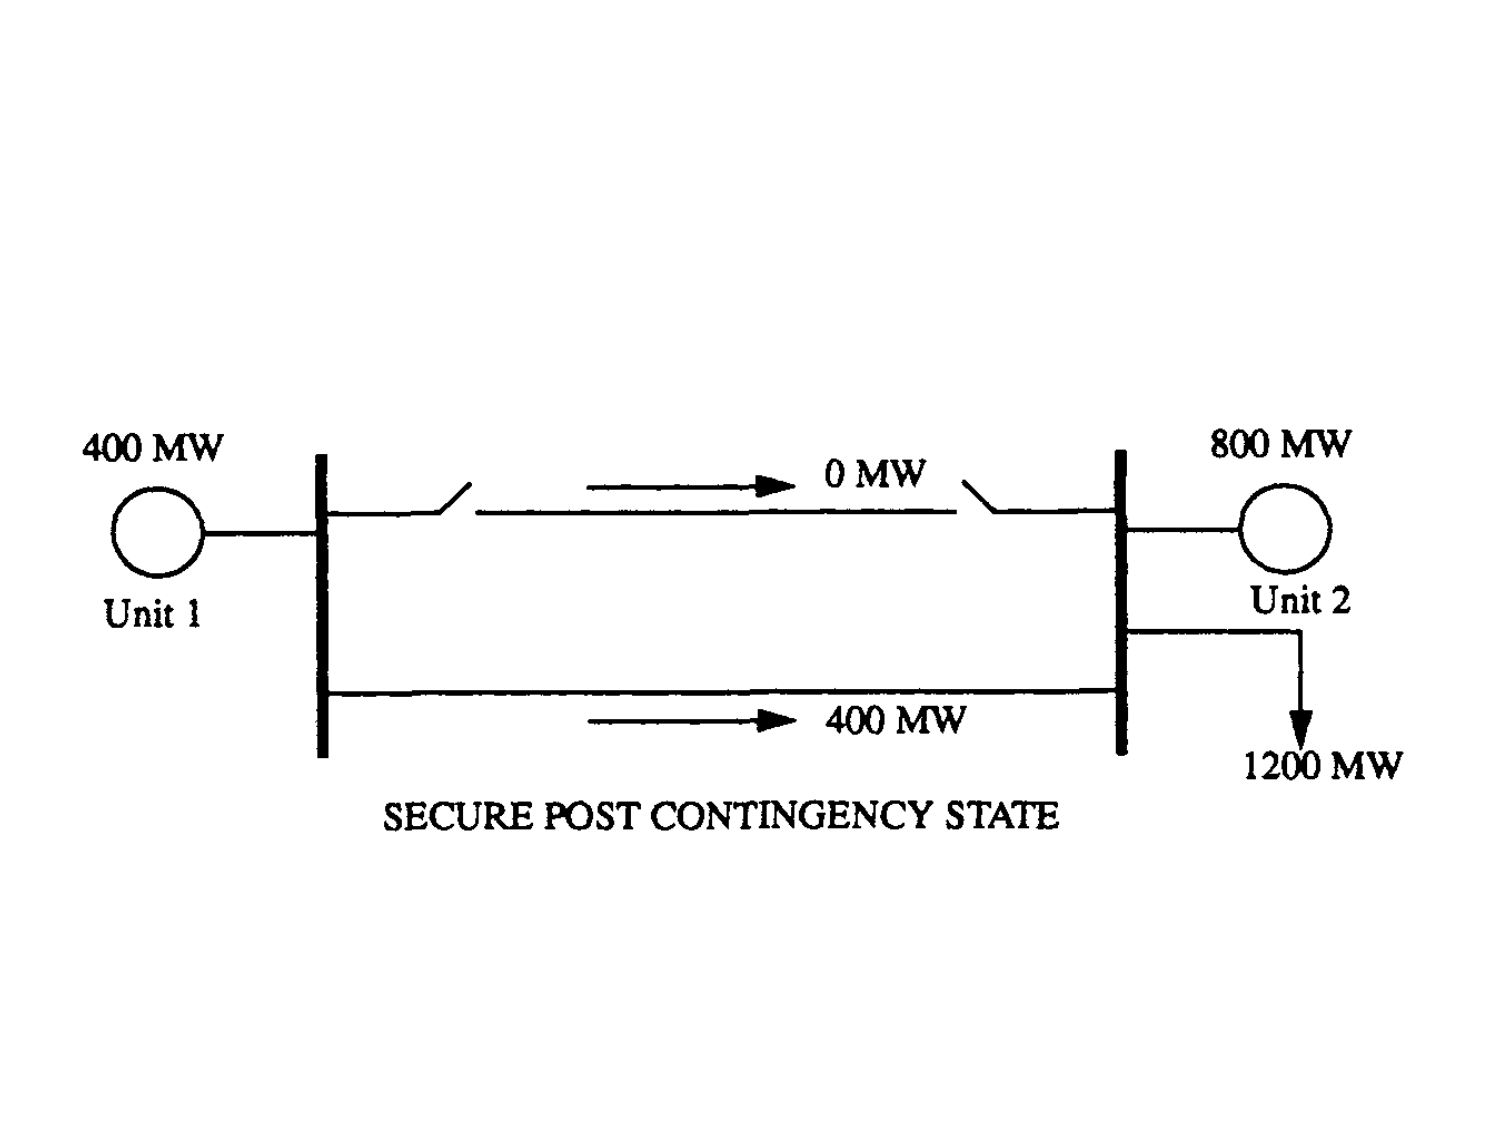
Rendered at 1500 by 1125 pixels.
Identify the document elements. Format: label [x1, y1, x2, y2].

list [74, 403, 1426, 864]
